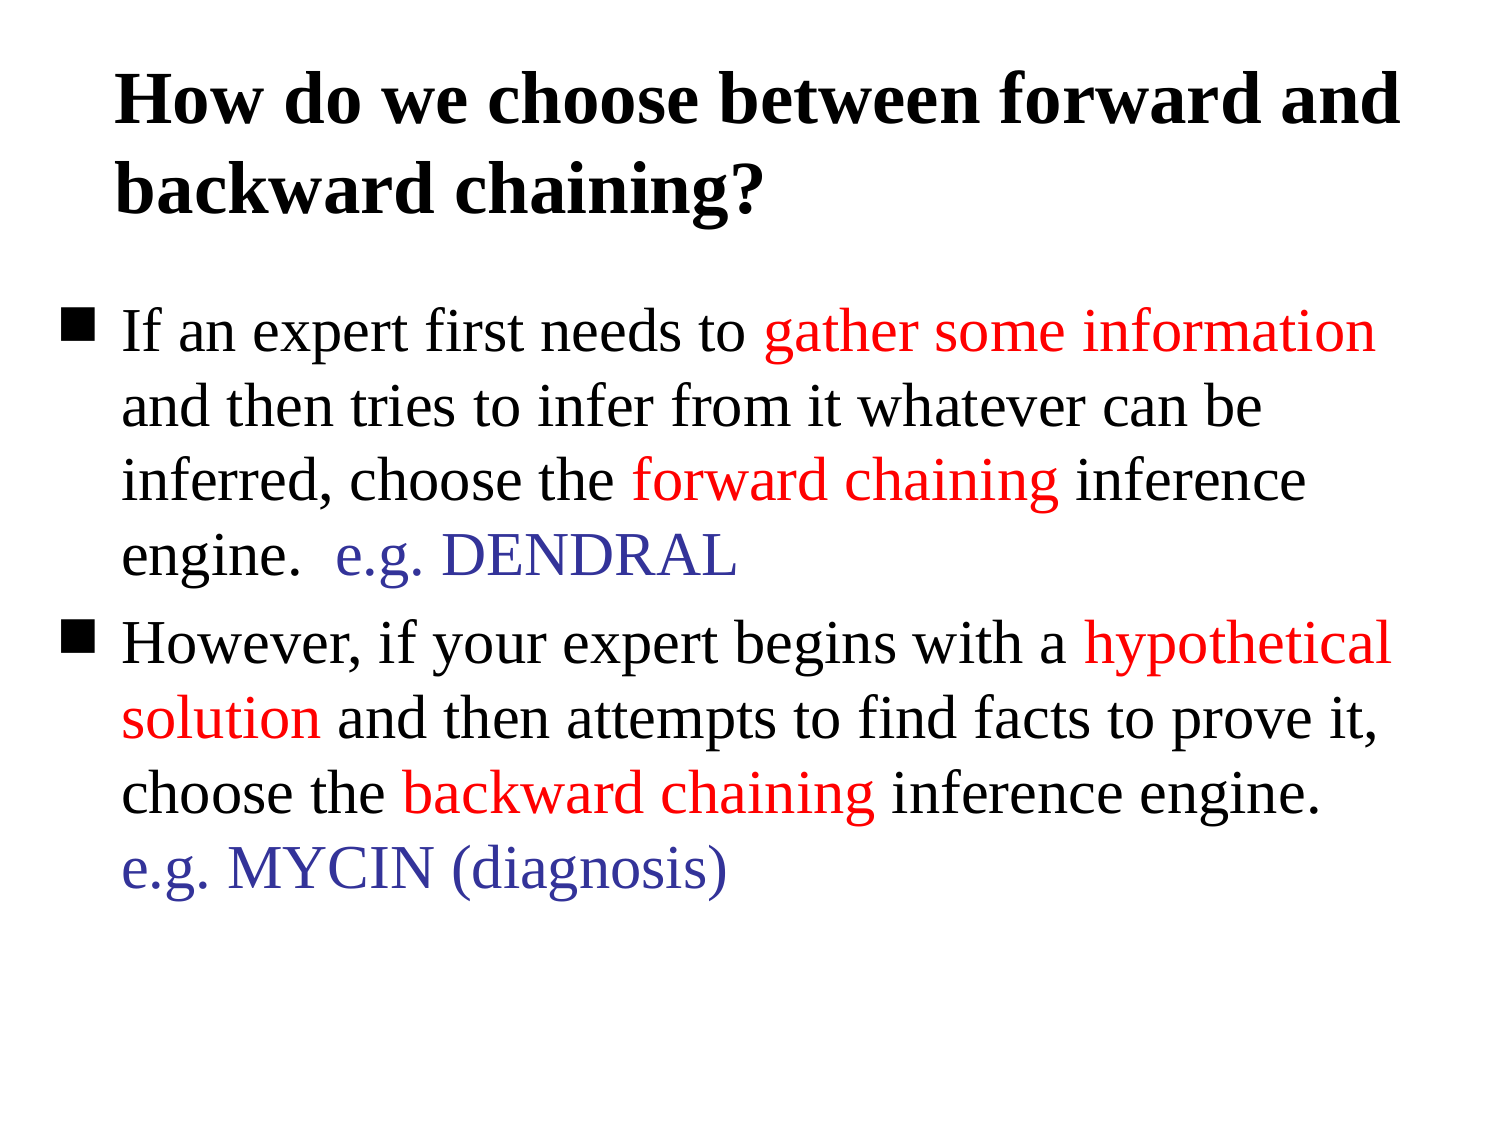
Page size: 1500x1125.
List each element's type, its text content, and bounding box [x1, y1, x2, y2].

text_box If an expert first needs to gather some information and then tries to infer from it whatever can be inferred, choose the forward chaining inference engine. e.g. DENDRAL However, if your expert begins with a hypothetical solution and then attempts to find facts to prove it, choose the backward chaining inference engine. e.g. MYCIN (diagnosis) [50, 281, 1425, 938]
text_box How do we choose between forward and backward chaining? [99, 37, 1463, 241]
